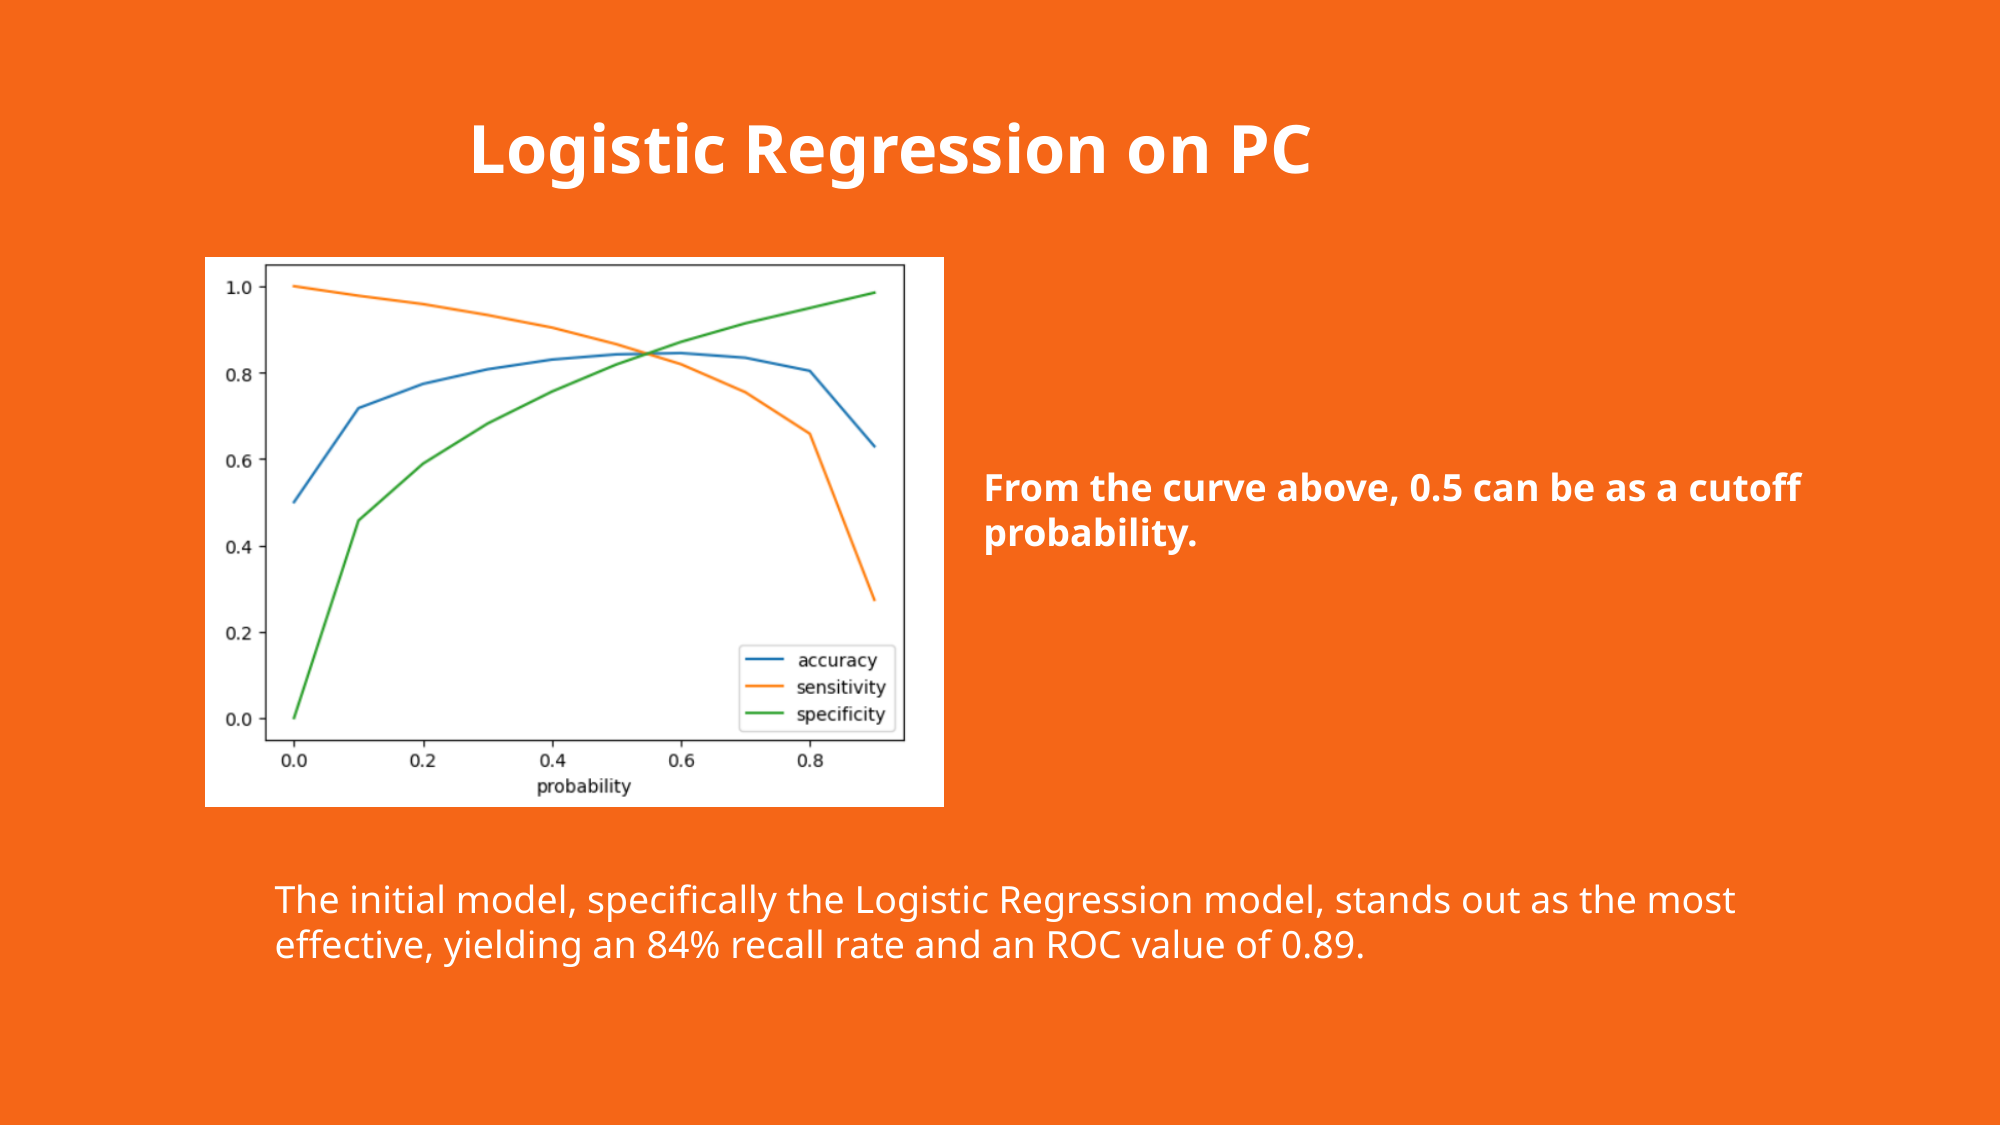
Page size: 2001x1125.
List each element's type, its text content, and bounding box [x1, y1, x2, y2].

text_box The initial model, specifically the Logistic Regression model, stands out as the most effective, yielding an 84% recall rate and an ROC value of 0.89. [259, 868, 1802, 974]
text_box From the curve above, 0.5 can be as a cutoff probability. [968, 456, 1969, 562]
picture [205, 256, 945, 808]
text_box Logistic Regression on PC [453, 99, 1329, 194]
